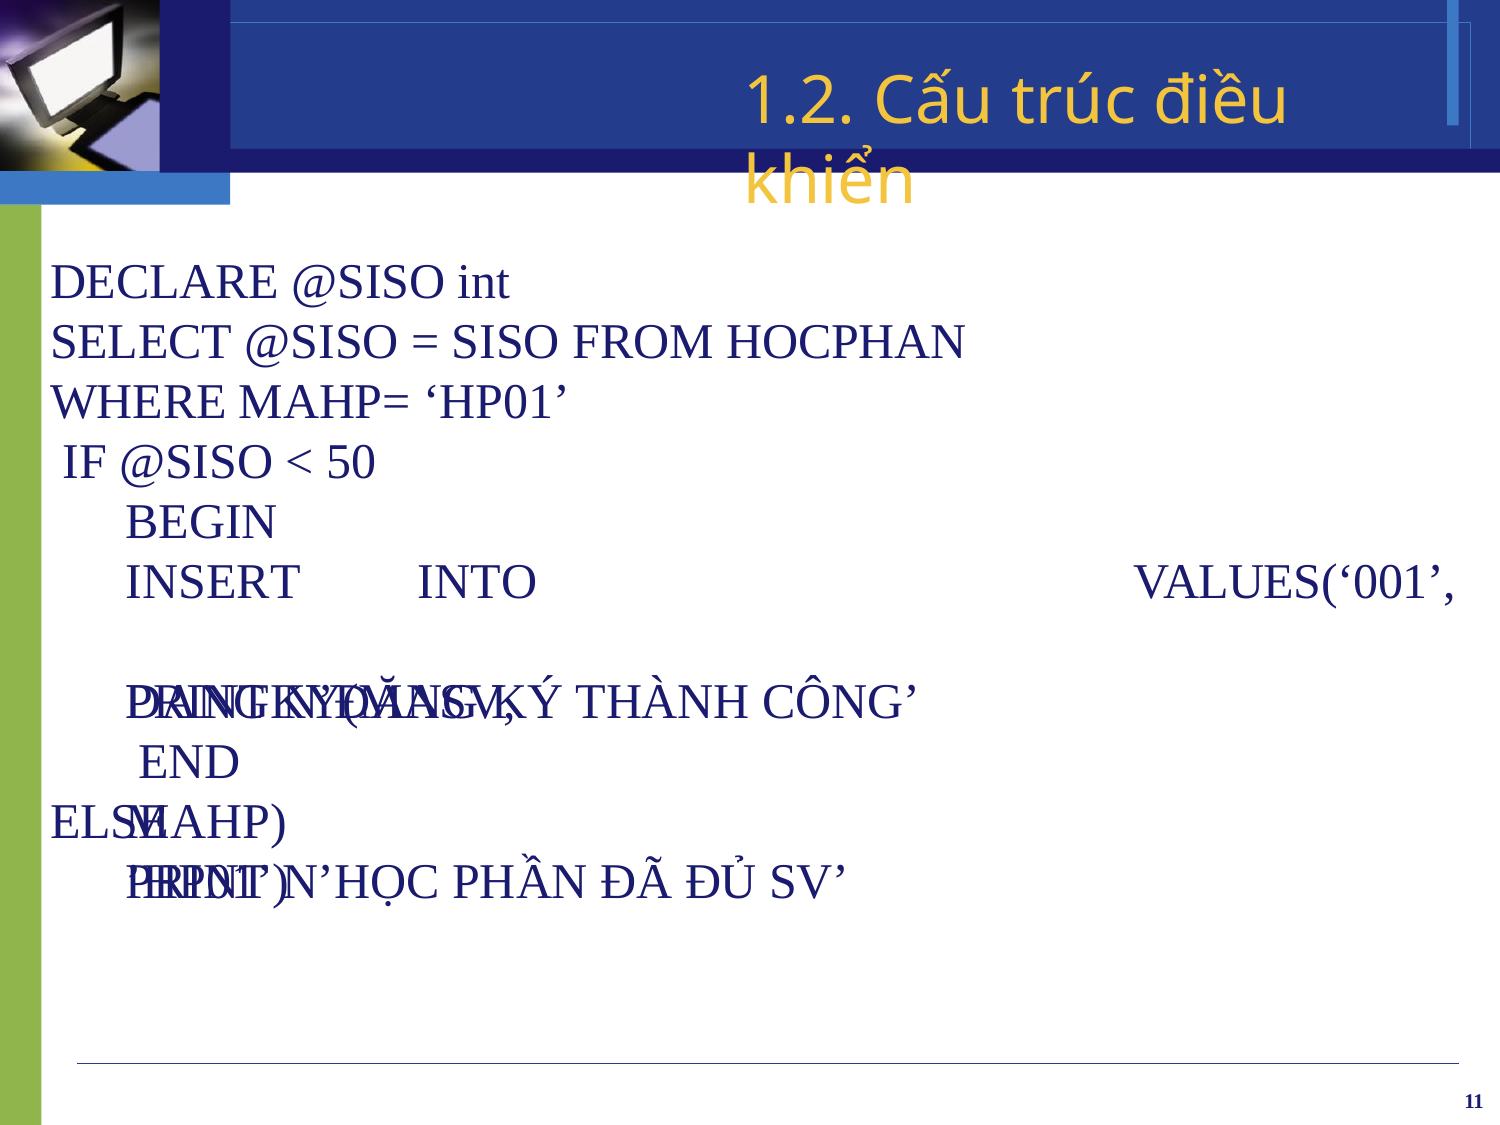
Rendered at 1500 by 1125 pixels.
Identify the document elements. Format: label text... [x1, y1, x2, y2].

text_box VALUES(‘001’, [1131, 546, 1465, 609]
title 1.2. Cấu trúc điều khiển [50, 54, 1450, 245]
picture [0, 0, 159, 171]
text_box DECLARE @SISO int SELECT @SISO = SISO FROM HOCPHAN WHERE MAHP= ‘HP01’ IF @SISO < 50 BEGIN INSERT INTO DANGKY(MASV, MAHP) ’HP01’) [47, 246, 1093, 909]
text_box PRINT N’ĐĂNG KÝ THÀNH CÔNG’ END ELSE PRINT N’HỌC PHẦN ĐÃ ĐỦ SV’ [47, 666, 924, 909]
text_box 11 [1458, 1087, 1492, 1113]
